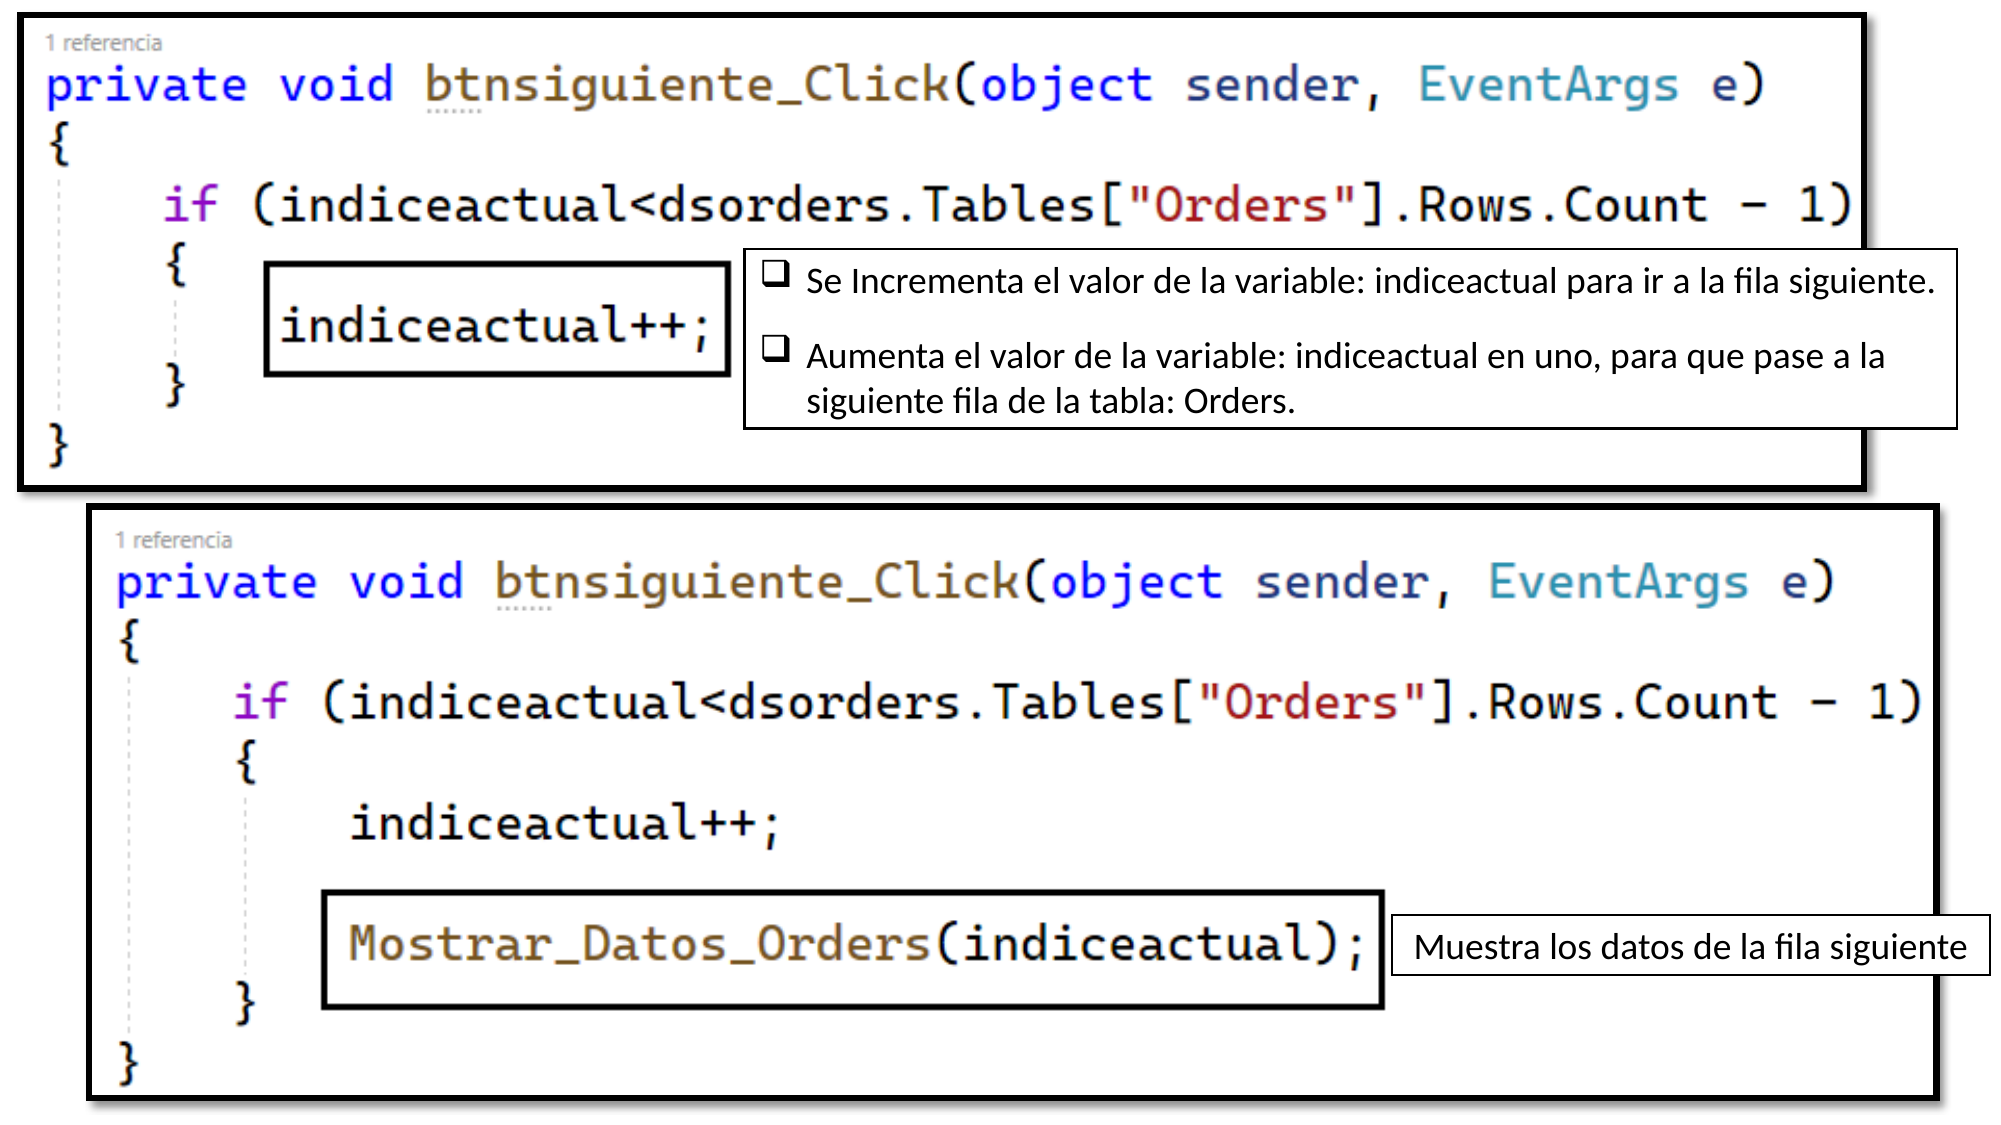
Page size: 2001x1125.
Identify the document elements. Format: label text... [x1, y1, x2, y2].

picture [23, 18, 1861, 486]
picture [91, 509, 1934, 1096]
text_box Muestra los datos de la fila siguiente [1934, 914, 1991, 976]
text_box Se Incrementa el valor de la variable: indiceactual para ir a la fila siguiente. Aumenta el valor de la variable: indiceactual en uno, para que pase a la siguiente fila de la tabla: Orders. [1861, 248, 1958, 430]
